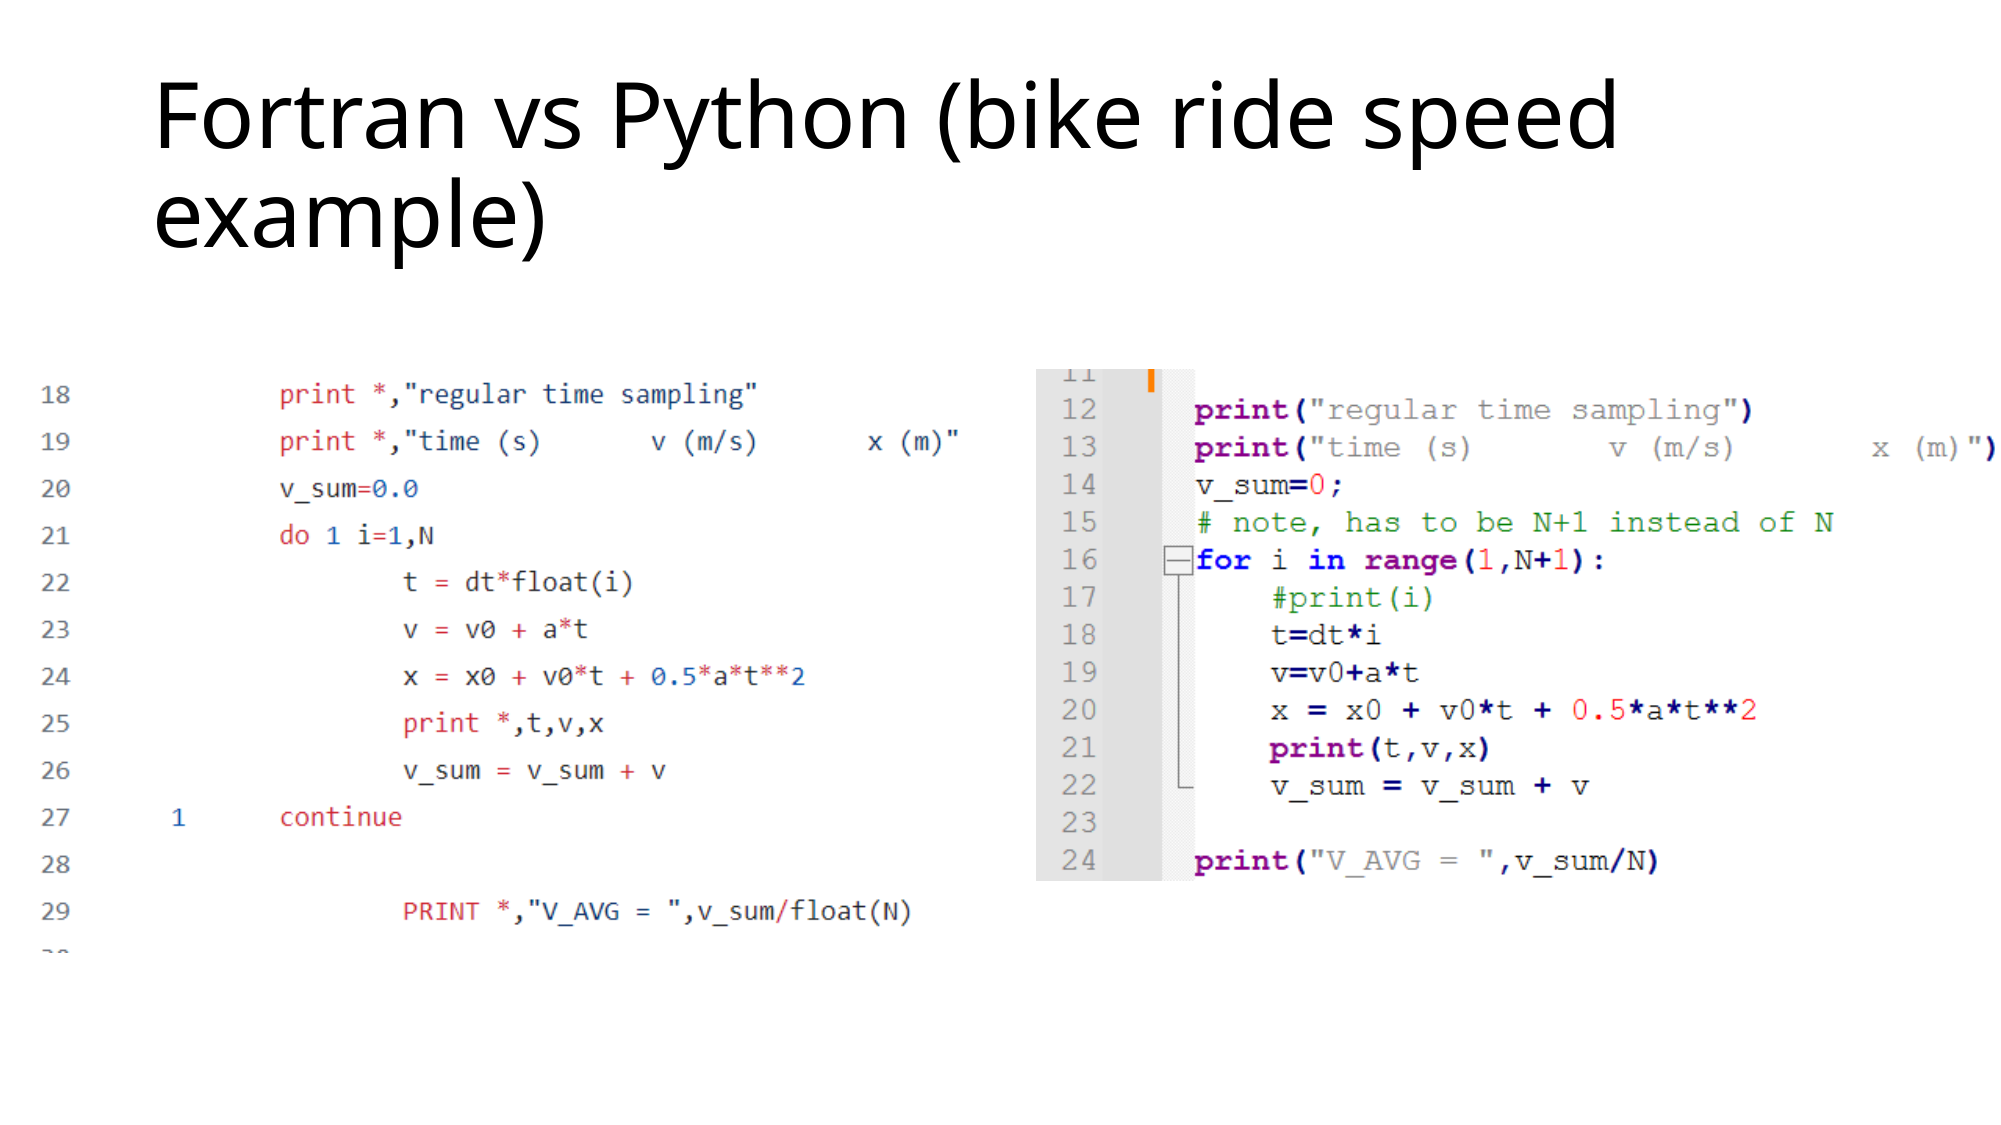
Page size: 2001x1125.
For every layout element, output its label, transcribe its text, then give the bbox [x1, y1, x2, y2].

title Fortran vs Python (bike ride speed example) [137, 59, 1863, 278]
picture [28, 369, 2000, 953]
